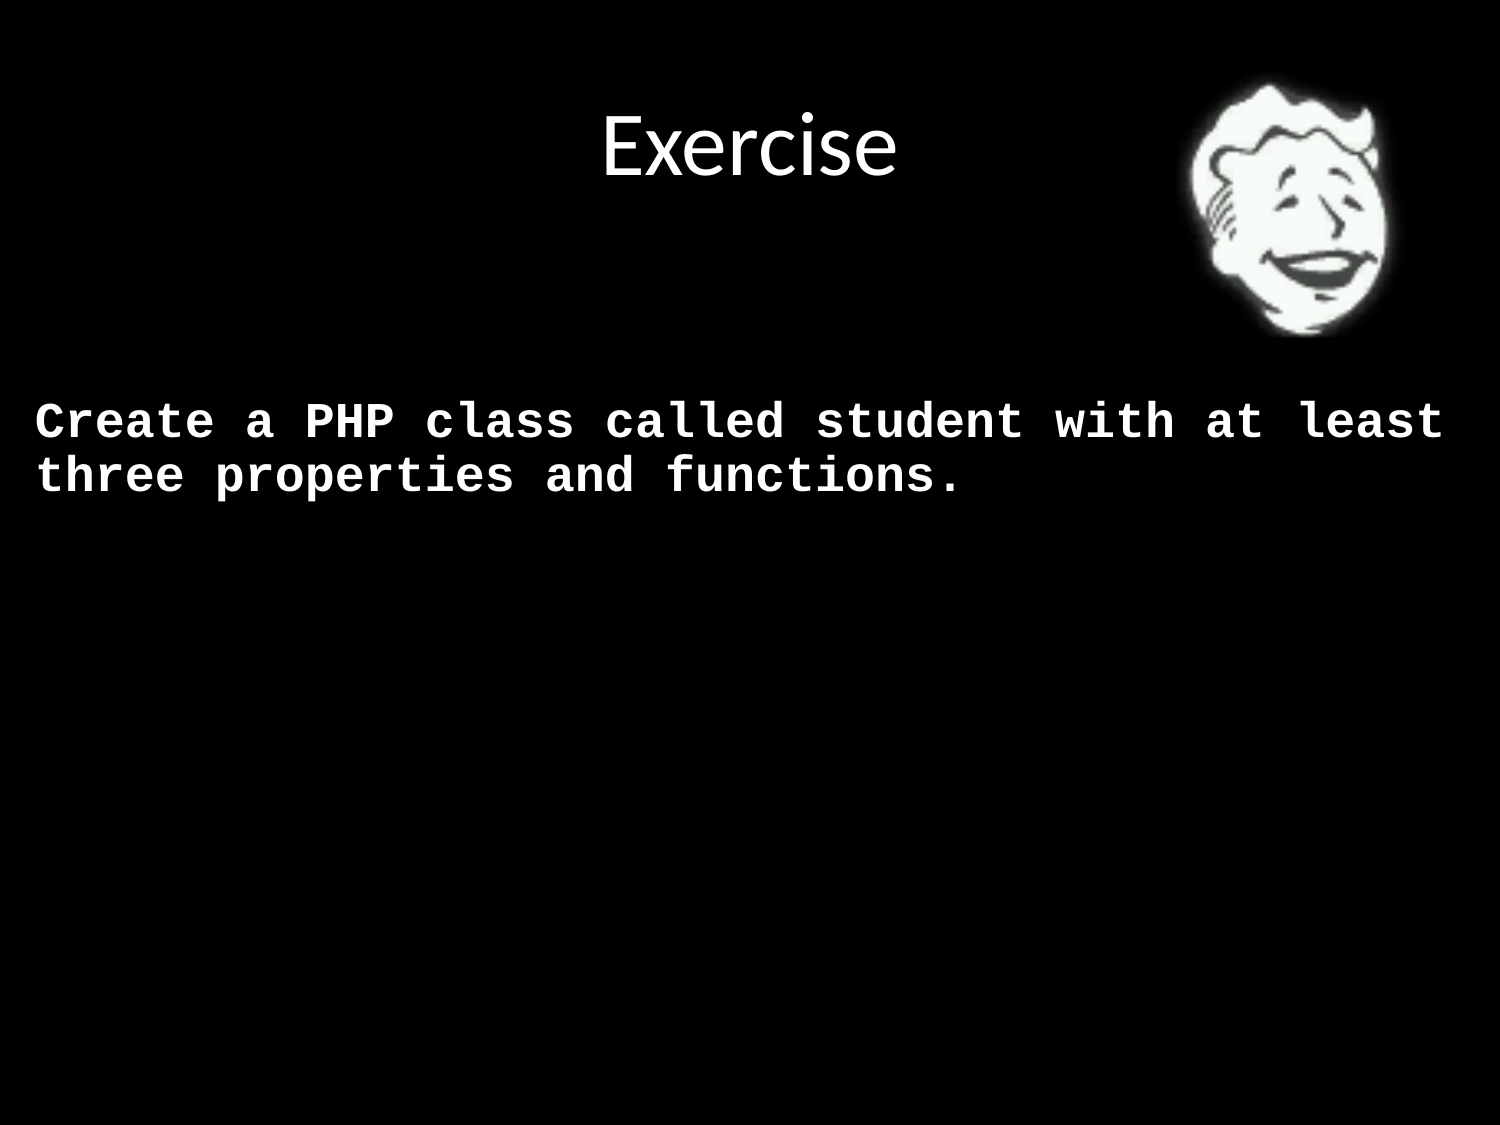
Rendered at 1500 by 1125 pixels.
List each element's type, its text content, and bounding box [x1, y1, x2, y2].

title Exercise [75, 45, 1425, 233]
picture [1158, 67, 1435, 252]
list Create a PHP class called student with at least three properties and functions. [19, 252, 1477, 1104]
